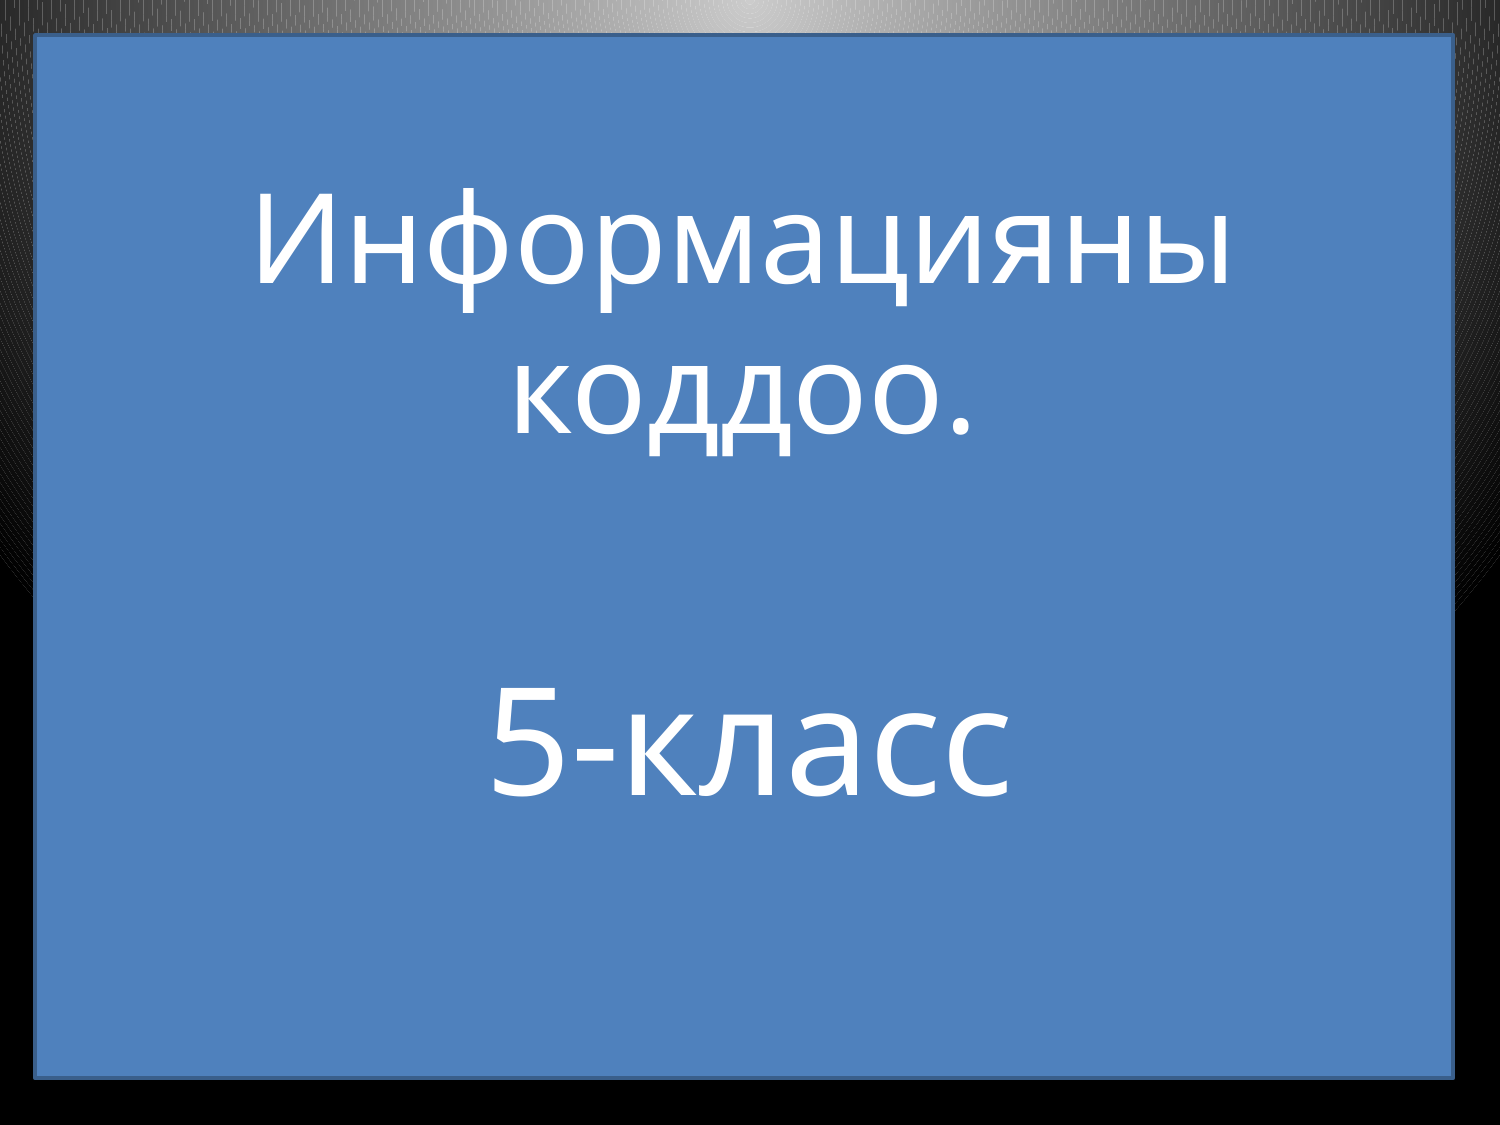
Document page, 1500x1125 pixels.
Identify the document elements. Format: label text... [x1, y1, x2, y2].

title Информацияны коддоо. [105, 187, 1381, 429]
subtitle 5-класс [225, 637, 1275, 925]
text_box [33, 33, 1455, 1080]
